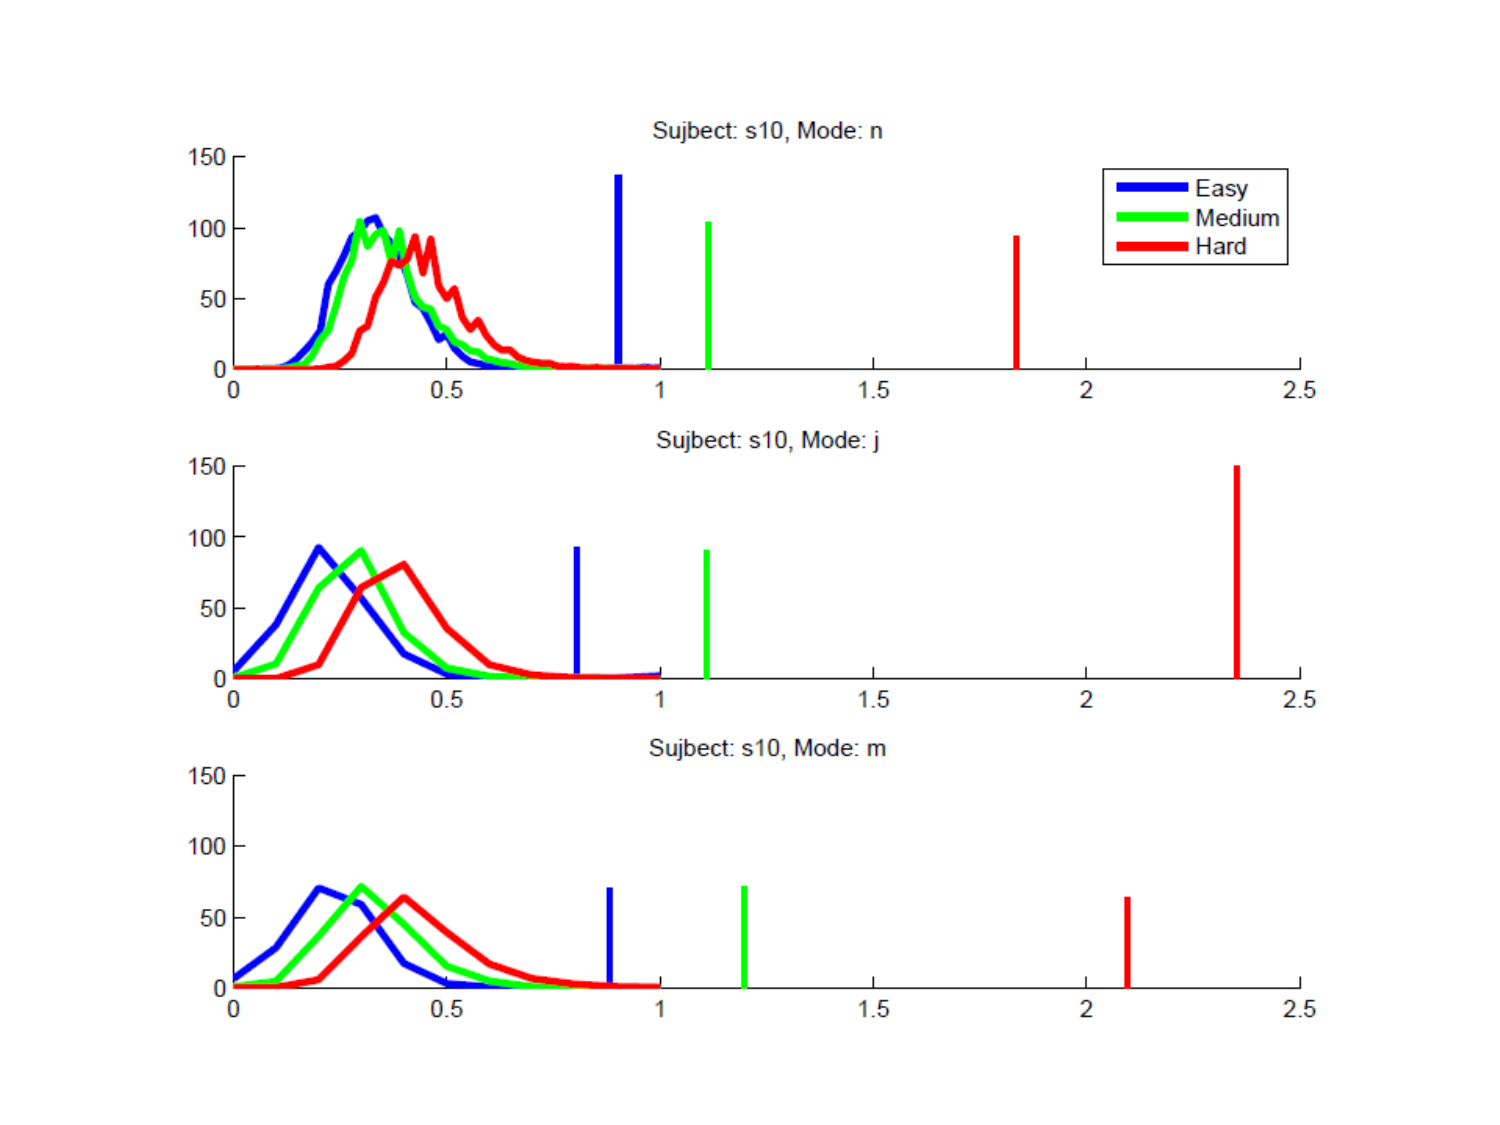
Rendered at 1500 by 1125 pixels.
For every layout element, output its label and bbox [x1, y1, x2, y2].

picture [97, 30, 1403, 1094]
